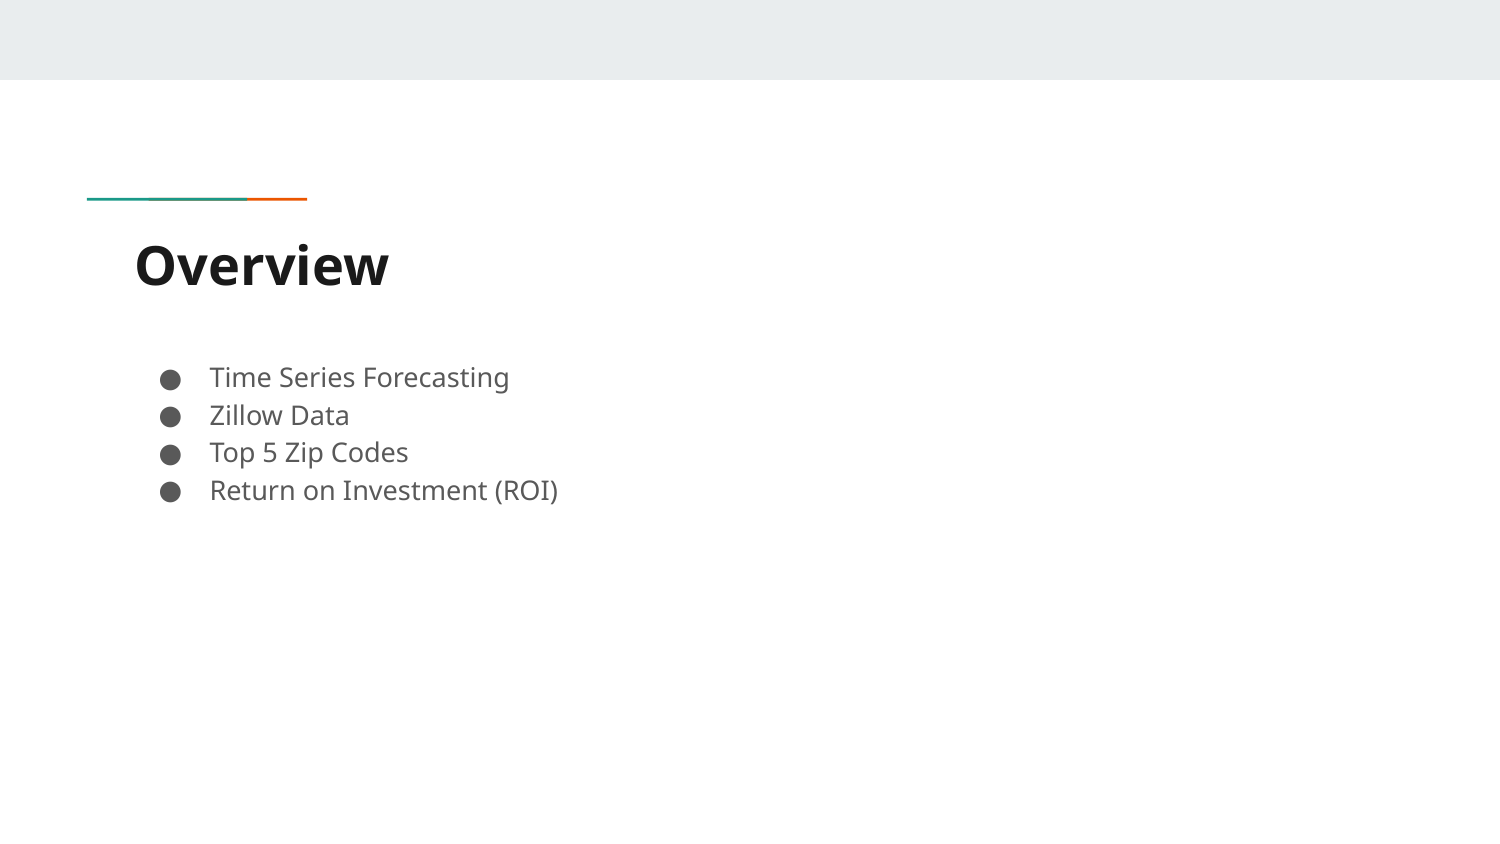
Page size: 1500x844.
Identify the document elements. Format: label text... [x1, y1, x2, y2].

list Time Series Forecasting Zillow Data Top 5 Zip Codes Return on Investment (ROI) [119, 341, 1381, 712]
title Overview [119, 216, 1381, 305]
